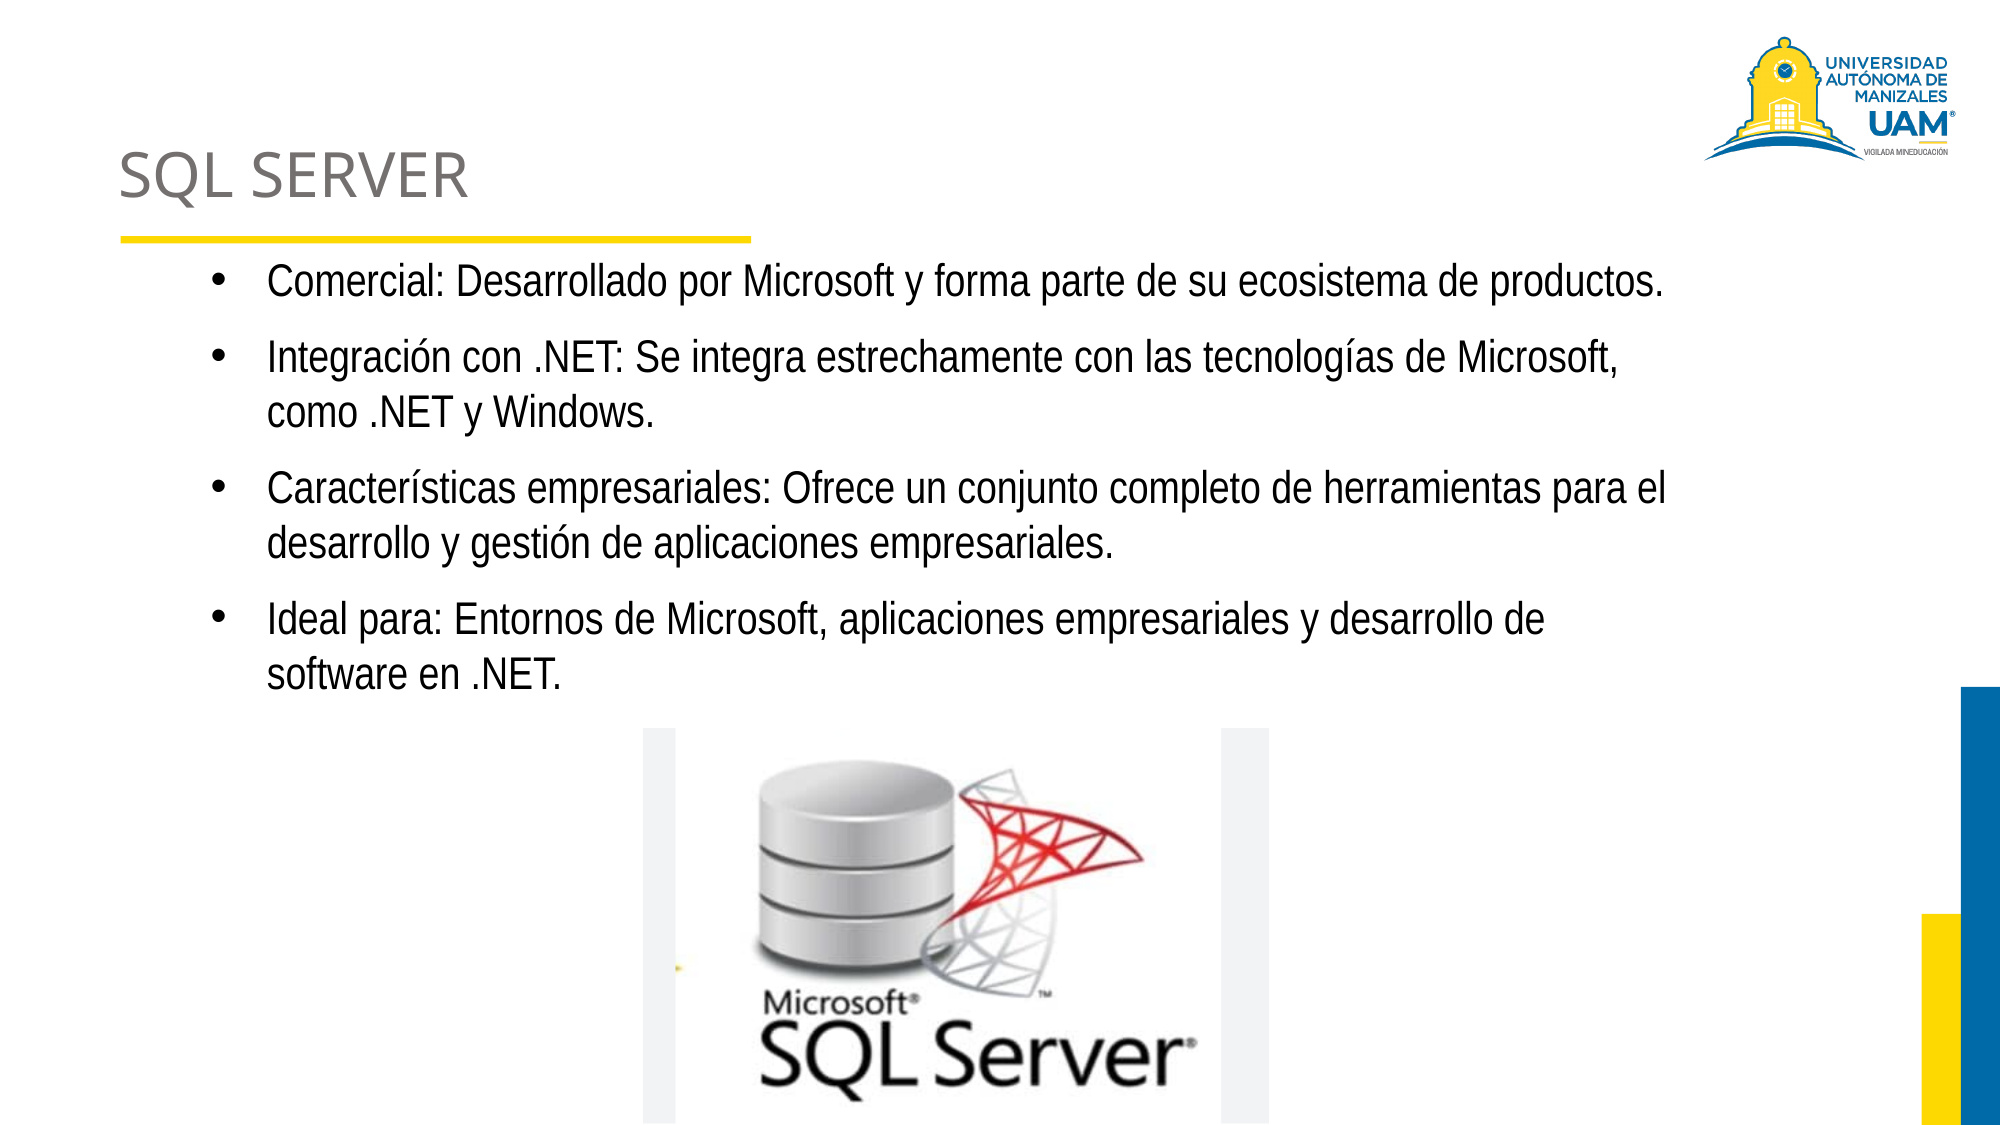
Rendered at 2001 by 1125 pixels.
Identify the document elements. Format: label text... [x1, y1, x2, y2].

text_box [120, 236, 752, 243]
picture [643, 728, 1269, 1125]
list Comercial: Desarrollado por Microsoft y forma parte de su ecosistema de productos. Integración con .NET: Se integra estrechamente con las tecnologías de Microsoft, como .NET y Windows. Características empresariales: Ofrece un conjunto completo de herramientas para el desarrollo y gestión de aplicaciones empresariales. Ideal para: Entornos de Microsoft, aplicaciones empresariales y desarrollo de software en .NET. [120, 243, 1703, 764]
title SQL SERVER [103, 92, 1829, 262]
picture [1683, 13, 1976, 184]
